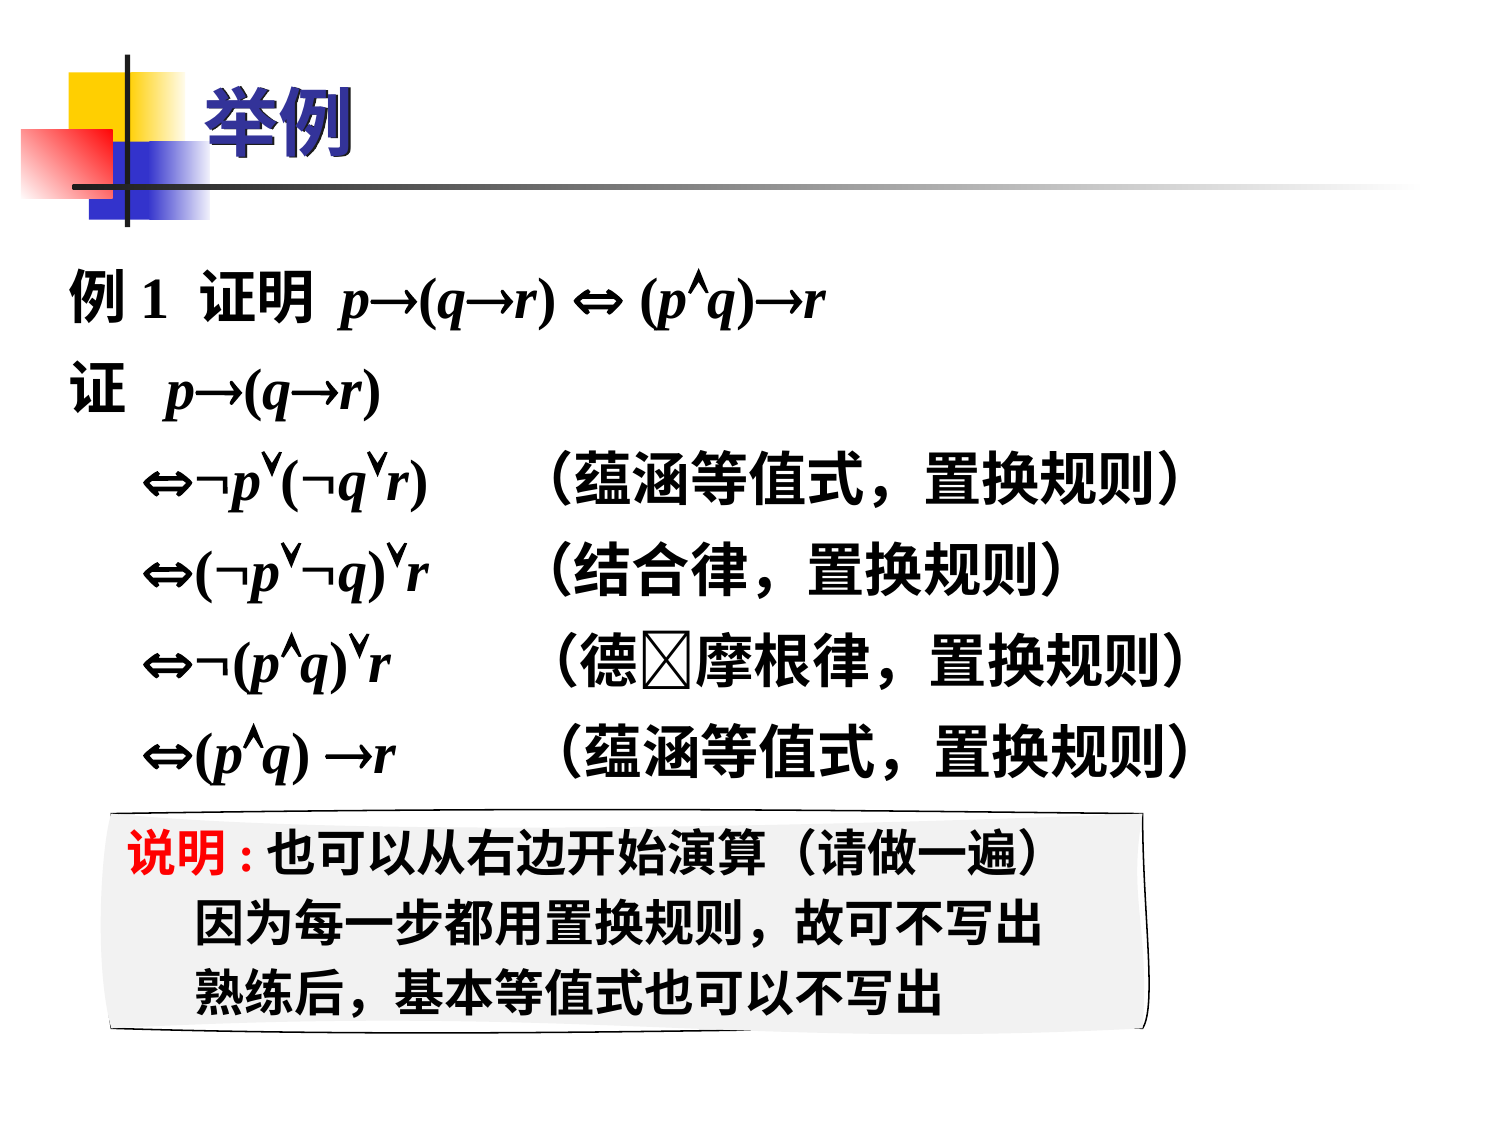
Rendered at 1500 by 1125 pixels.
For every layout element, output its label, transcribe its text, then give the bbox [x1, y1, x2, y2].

text_box 说明:也可以从右边开始演算（请做一遍） 因为每一步都用置换规则，故可不写出 熟练后，基本等值式也可以不写出 [100, 809, 1150, 1035]
title 举例 [188, 11, 1468, 173]
list 例1 证明 p(qr)  (pq)r 证 p(qr) p(qr) （蕴涵等值式，置换规则） (pq)r （结合律，置换规则） (pq)r （德摩根律，置换规则） (pq) r （蕴涵等值式，置换规则） [53, 231, 1447, 1094]
